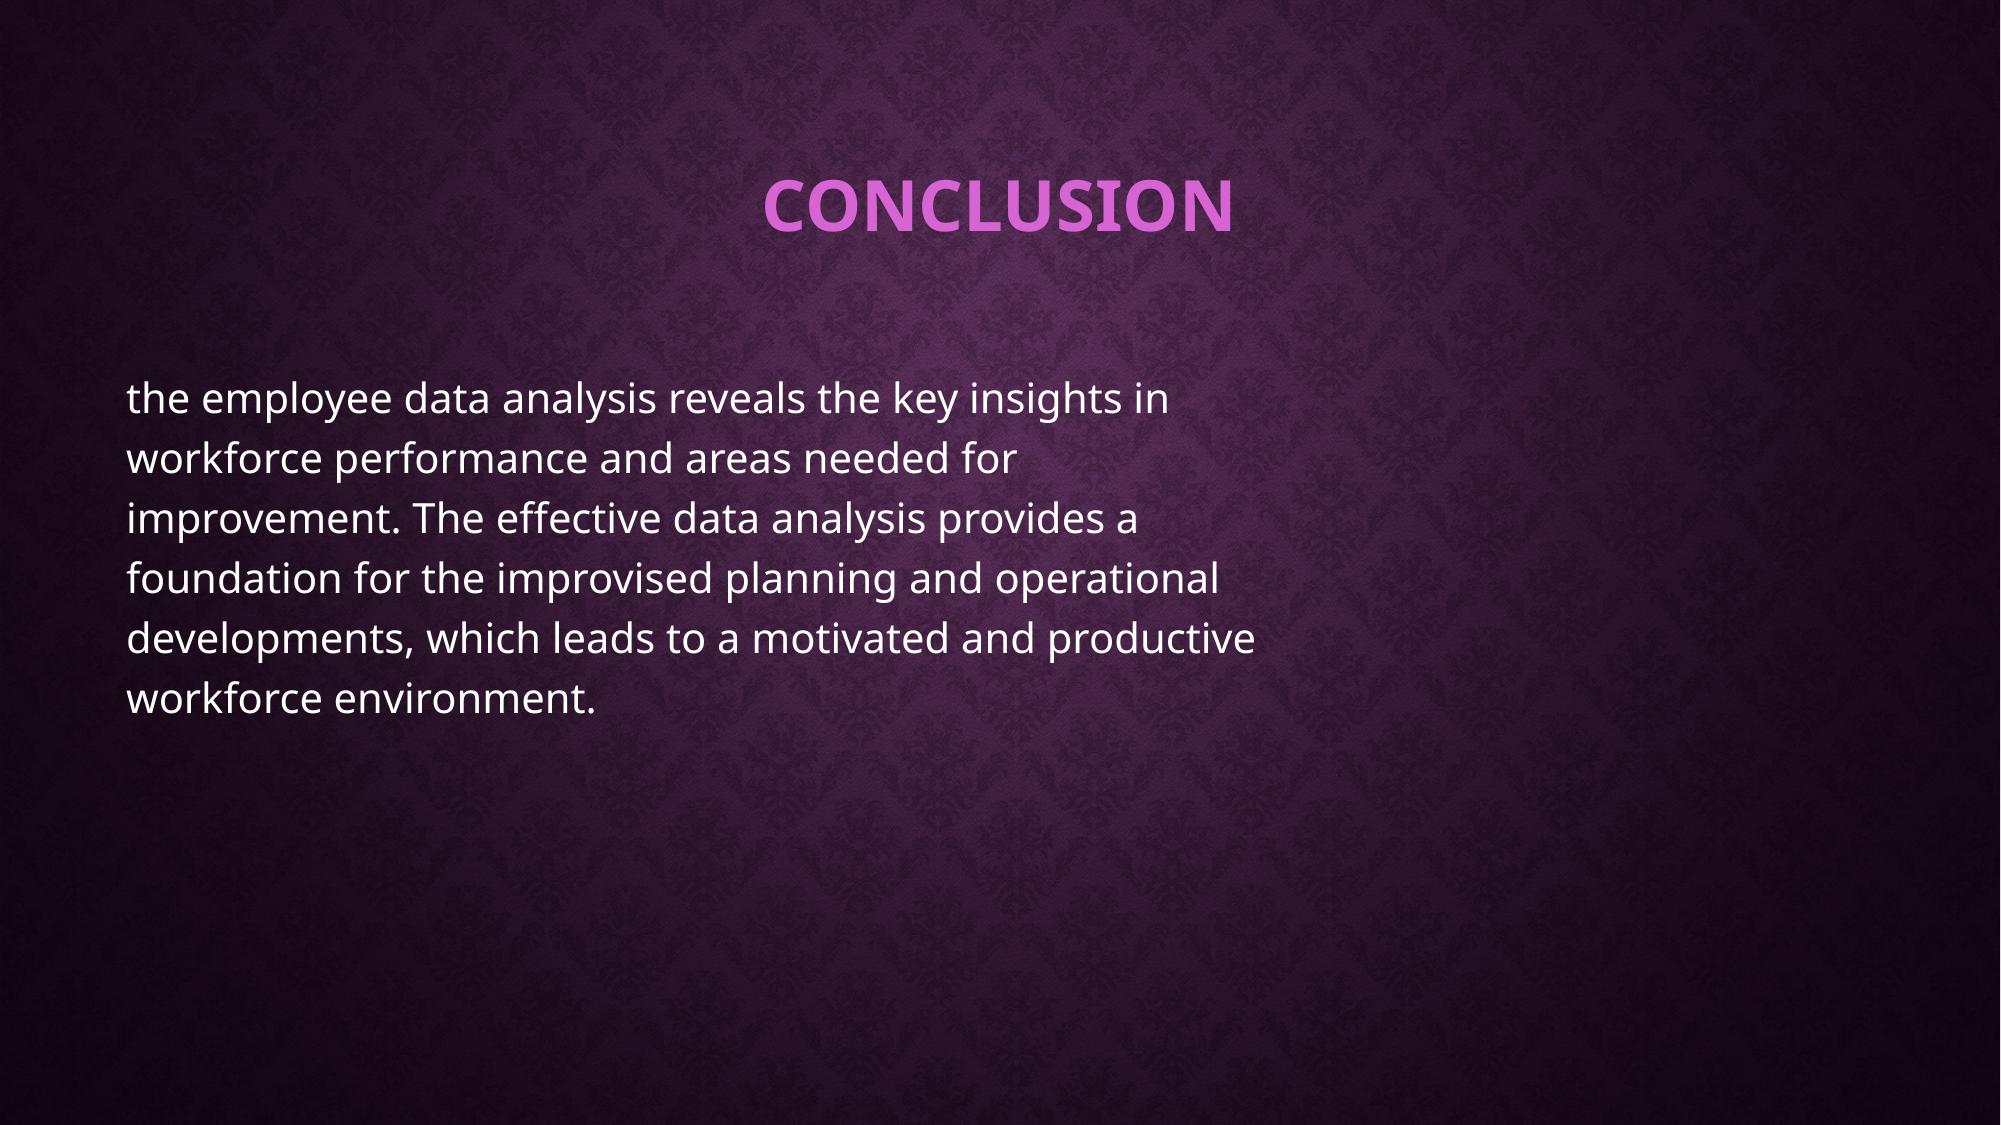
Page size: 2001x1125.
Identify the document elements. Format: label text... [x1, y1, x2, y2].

list the employee data analysis reveals the key insights in workforce performance and areas needed for improvement. The effective data analysis provides a foundation for the improvised planning and operational developments, which leads to a motivated and productive workforce environment. [111, 354, 1288, 1075]
title CONCLUSION [149, 99, 1849, 318]
